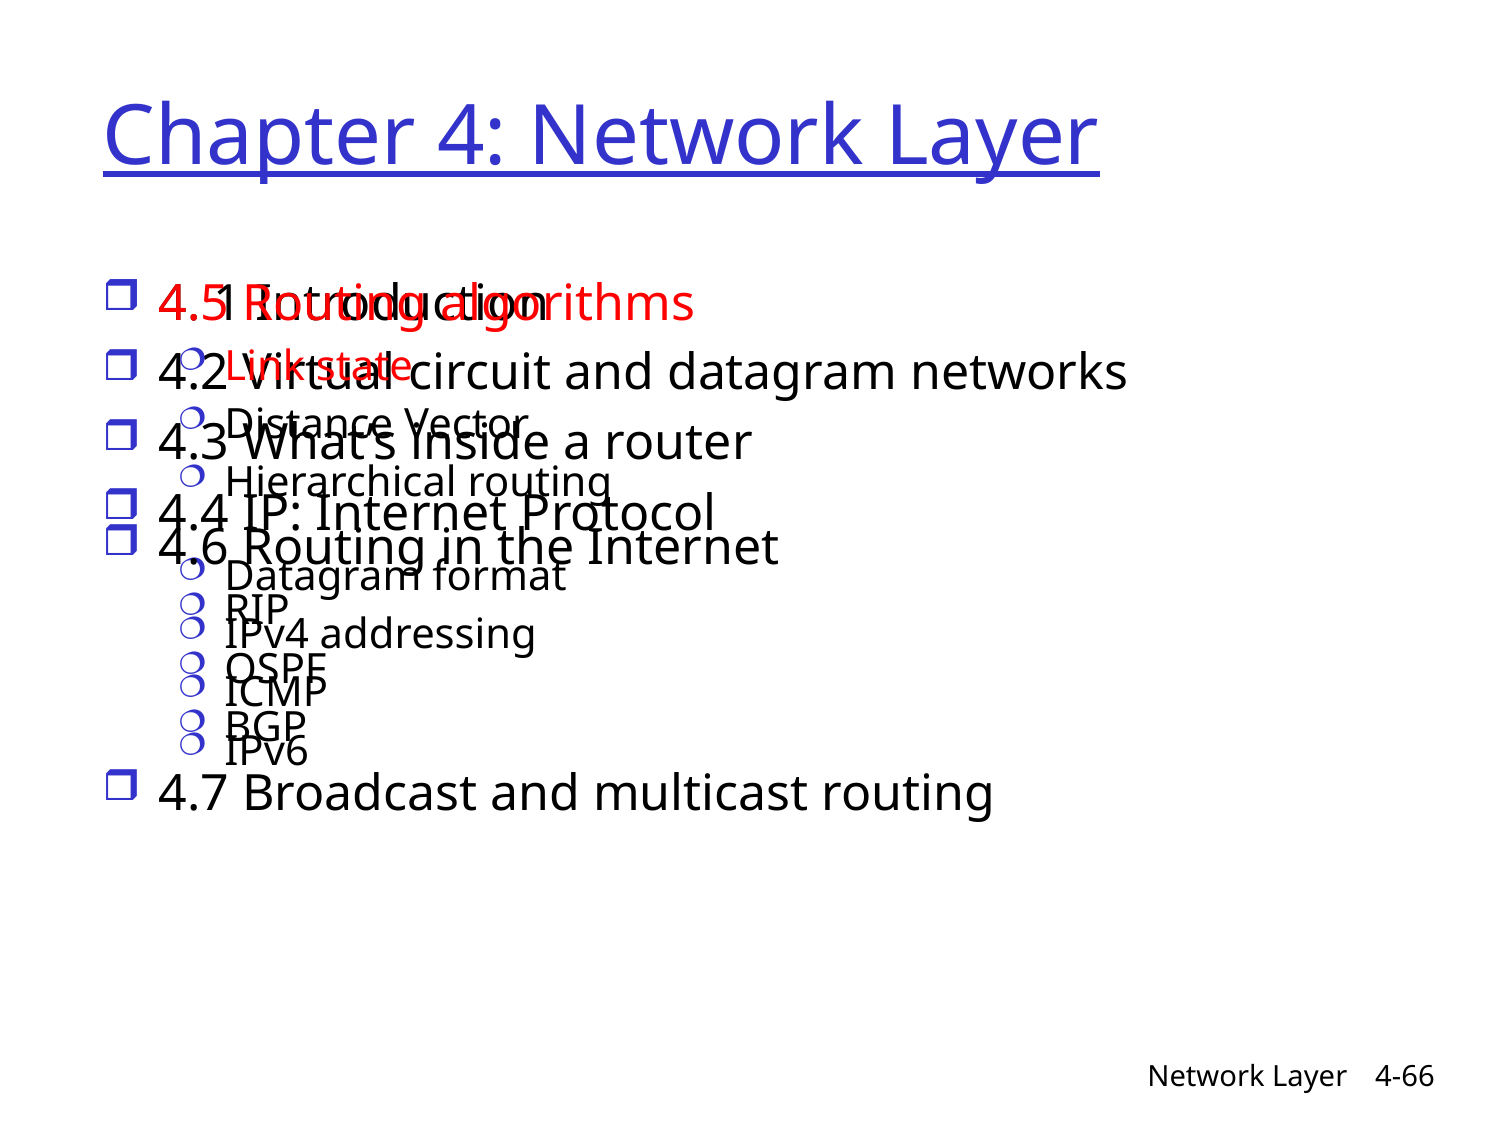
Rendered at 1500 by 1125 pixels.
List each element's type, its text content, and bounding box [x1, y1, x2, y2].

footer Network Layer [887, 1049, 1338, 1125]
slide_number 4-66 [1338, 1049, 1451, 1125]
title Chapter 4: Network Layer [87, 37, 1363, 225]
list 4.5 Routing algorithms Link state Distance Vector Hierarchical routing 4.6 Routing in the Internet RIP OSPF BGP 4.7 Broadcast and multicast routing [87, 262, 1363, 1025]
